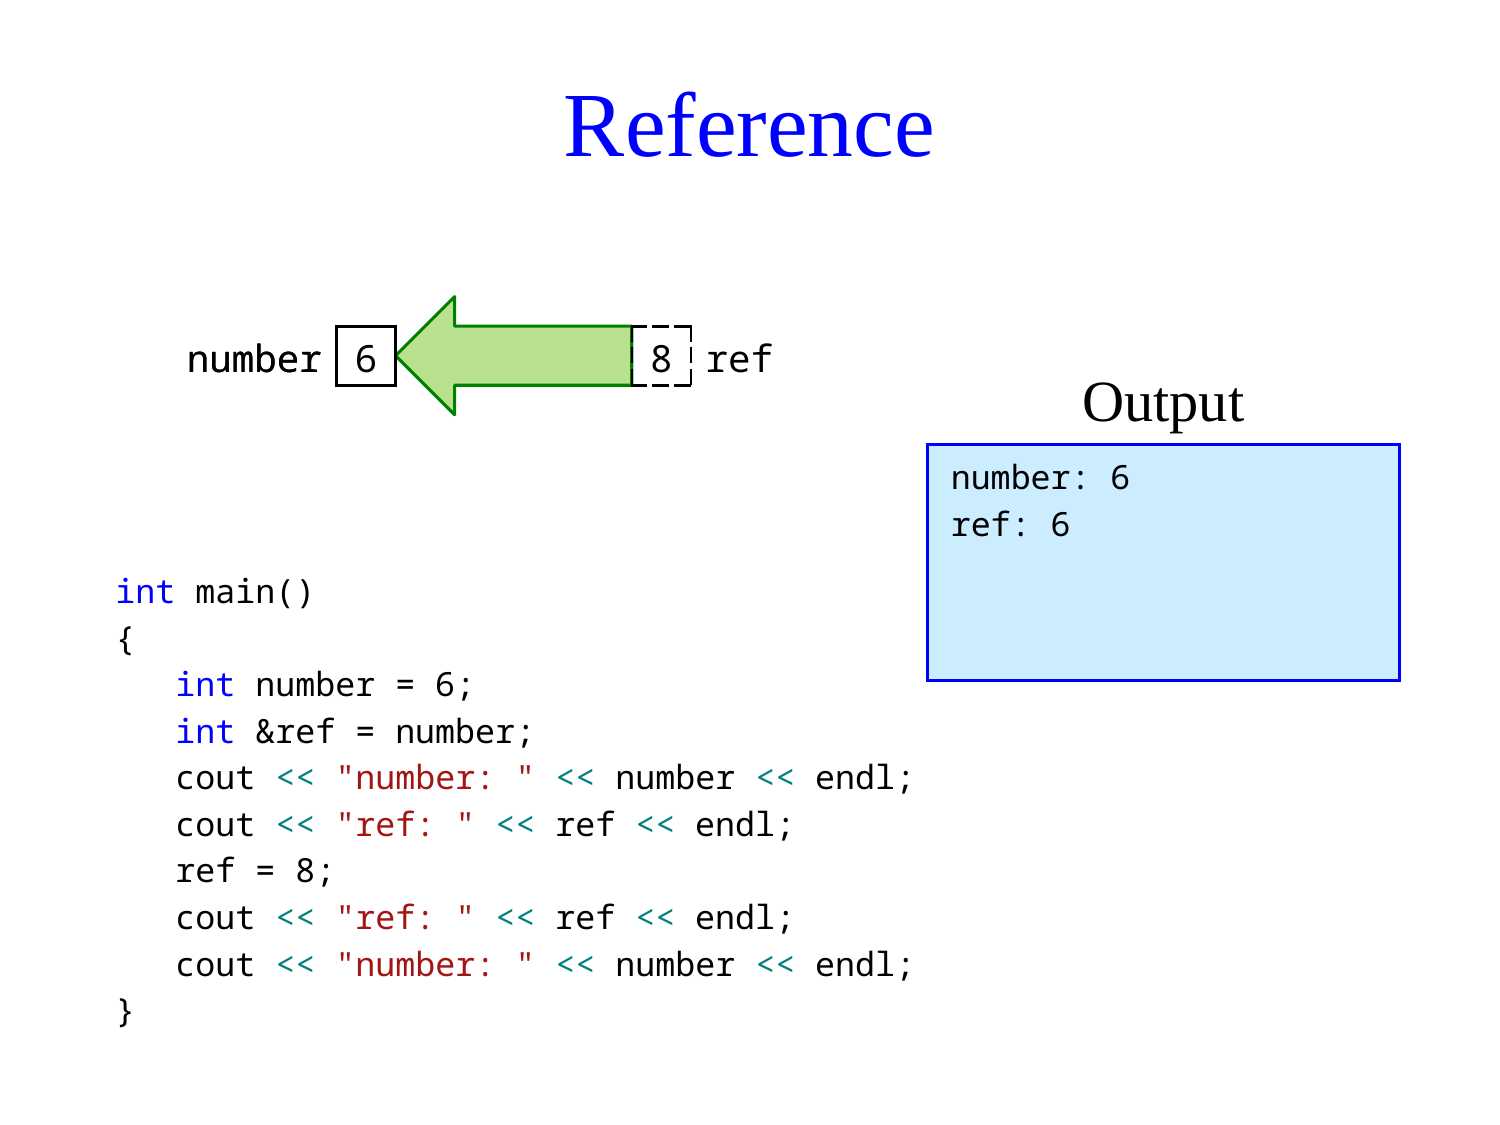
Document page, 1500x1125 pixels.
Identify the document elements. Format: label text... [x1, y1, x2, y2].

text_box Output [1045, 355, 1282, 441]
table_header 8 [632, 326, 691, 385]
list int main() { int number = 6; int &ref = number; cout << "number: " << number << endl; cout << "ref: " << ref << endl; ref = 8; cout << "ref: " << ref << endl; cout << "number: " << number << endl; } [100, 562, 957, 1036]
table_header [338, 328, 394, 384]
text_box [397, 296, 632, 415]
table_header number [159, 326, 335, 385]
text_box number: 6 ref: 6 [927, 444, 1400, 681]
table_header ref [691, 326, 809, 385]
title Reference [40, 30, 1459, 209]
